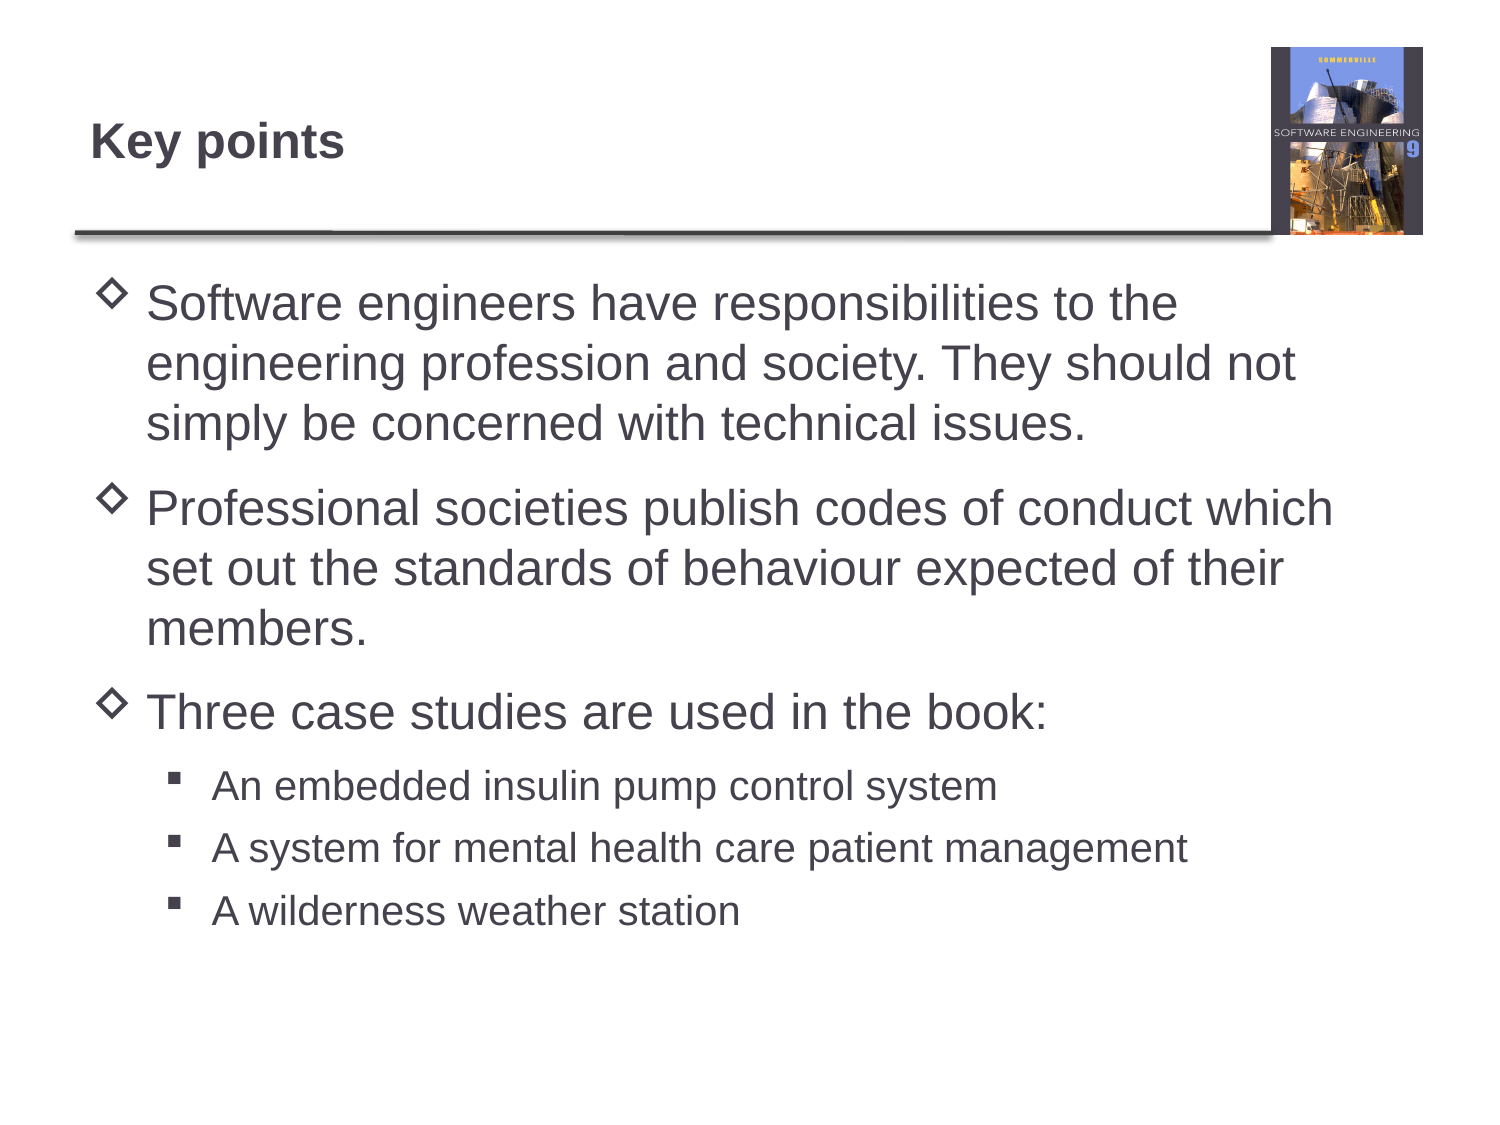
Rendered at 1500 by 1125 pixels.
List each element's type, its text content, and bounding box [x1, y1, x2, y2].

title Key points [74, 44, 1272, 233]
list Software engineers have responsibilities to the engineering profession and society. They should not simply be concerned with technical issues. Professional societies publish codes of conduct which set out the standards of behaviour expected of their members. Three case studies are used in the book: An embedded insulin pump control system A system for mental health care patient management A wilderness weather station [75, 262, 1425, 1005]
picture [1272, 47, 1423, 235]
